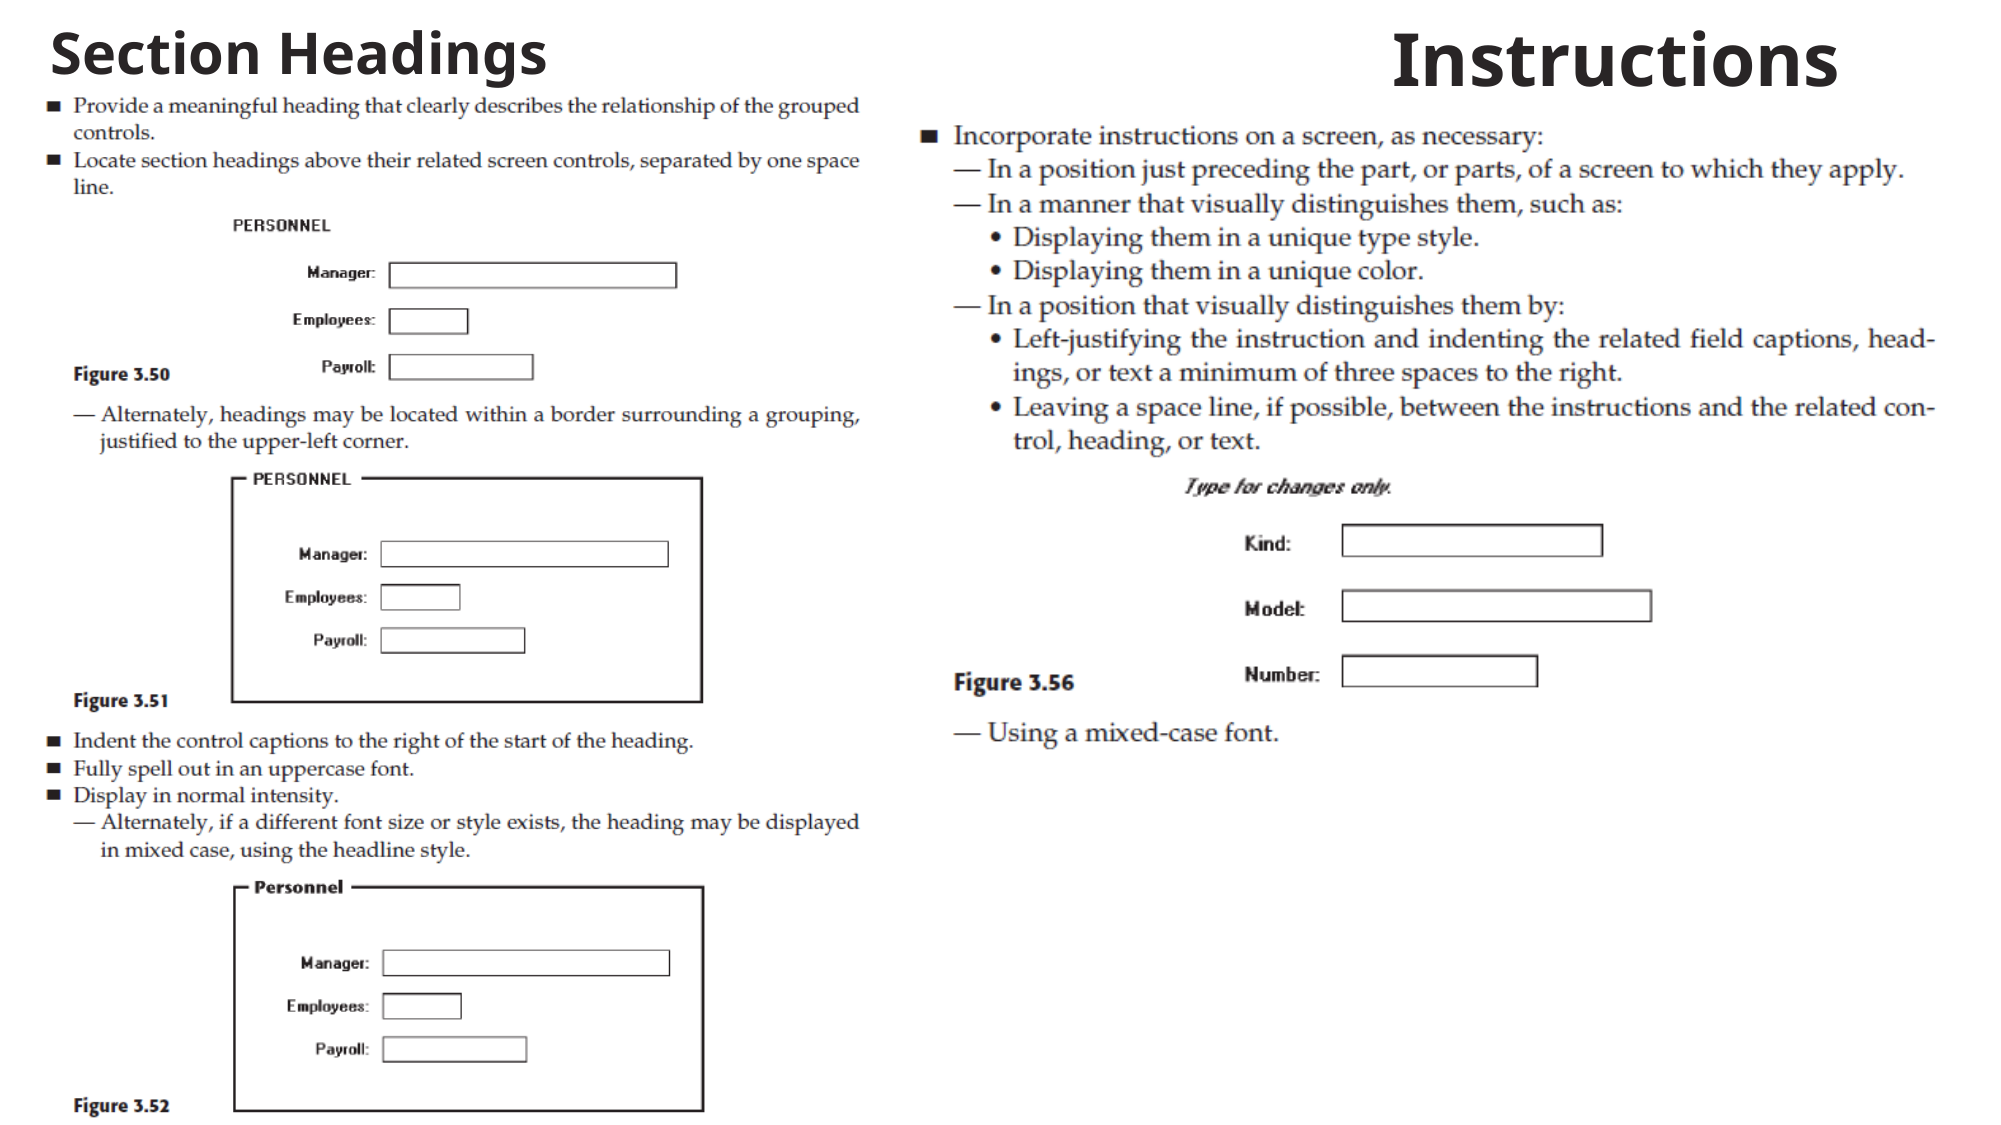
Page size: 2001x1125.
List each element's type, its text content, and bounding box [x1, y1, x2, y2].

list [11, 90, 951, 1125]
title Section Headings [35, 0, 657, 90]
picture [914, 124, 2000, 759]
text_box Instructions [1377, 13, 1859, 112]
